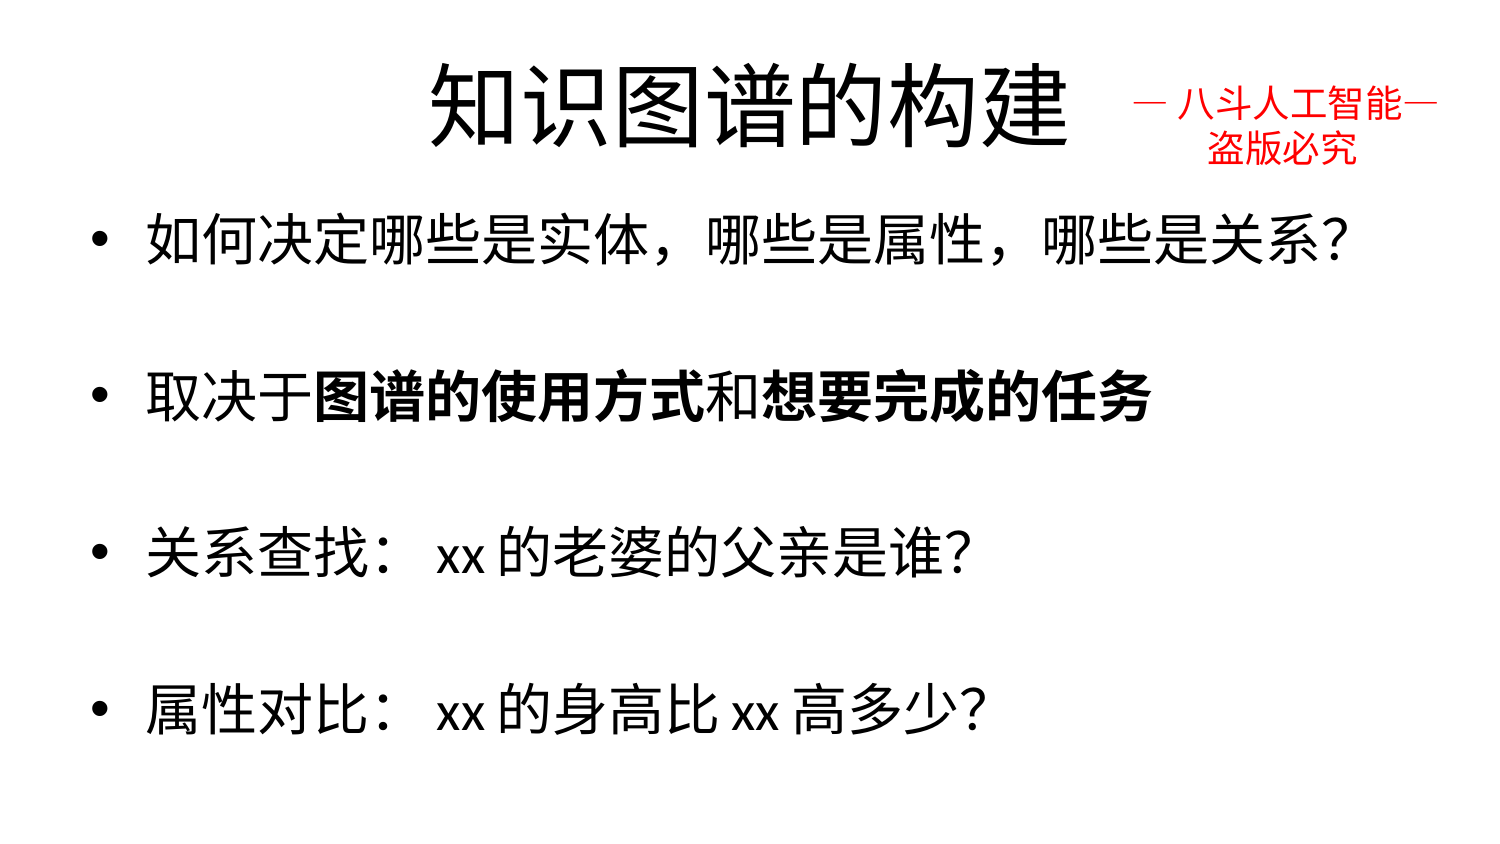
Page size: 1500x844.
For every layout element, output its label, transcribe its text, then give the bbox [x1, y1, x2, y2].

text_box —八斗人工智能— 盗版必究 [1116, 72, 1500, 178]
list 如何决定哪些是实体，哪些是属性，哪些是关系？ 取决于图谱的使用方式和想要完成的任务 关系查找：xx的老婆的父亲是谁？ 属性对比：xx的身高比xx高多少？ [75, 196, 1425, 754]
title 知识图谱的构建 [75, 33, 1425, 175]
